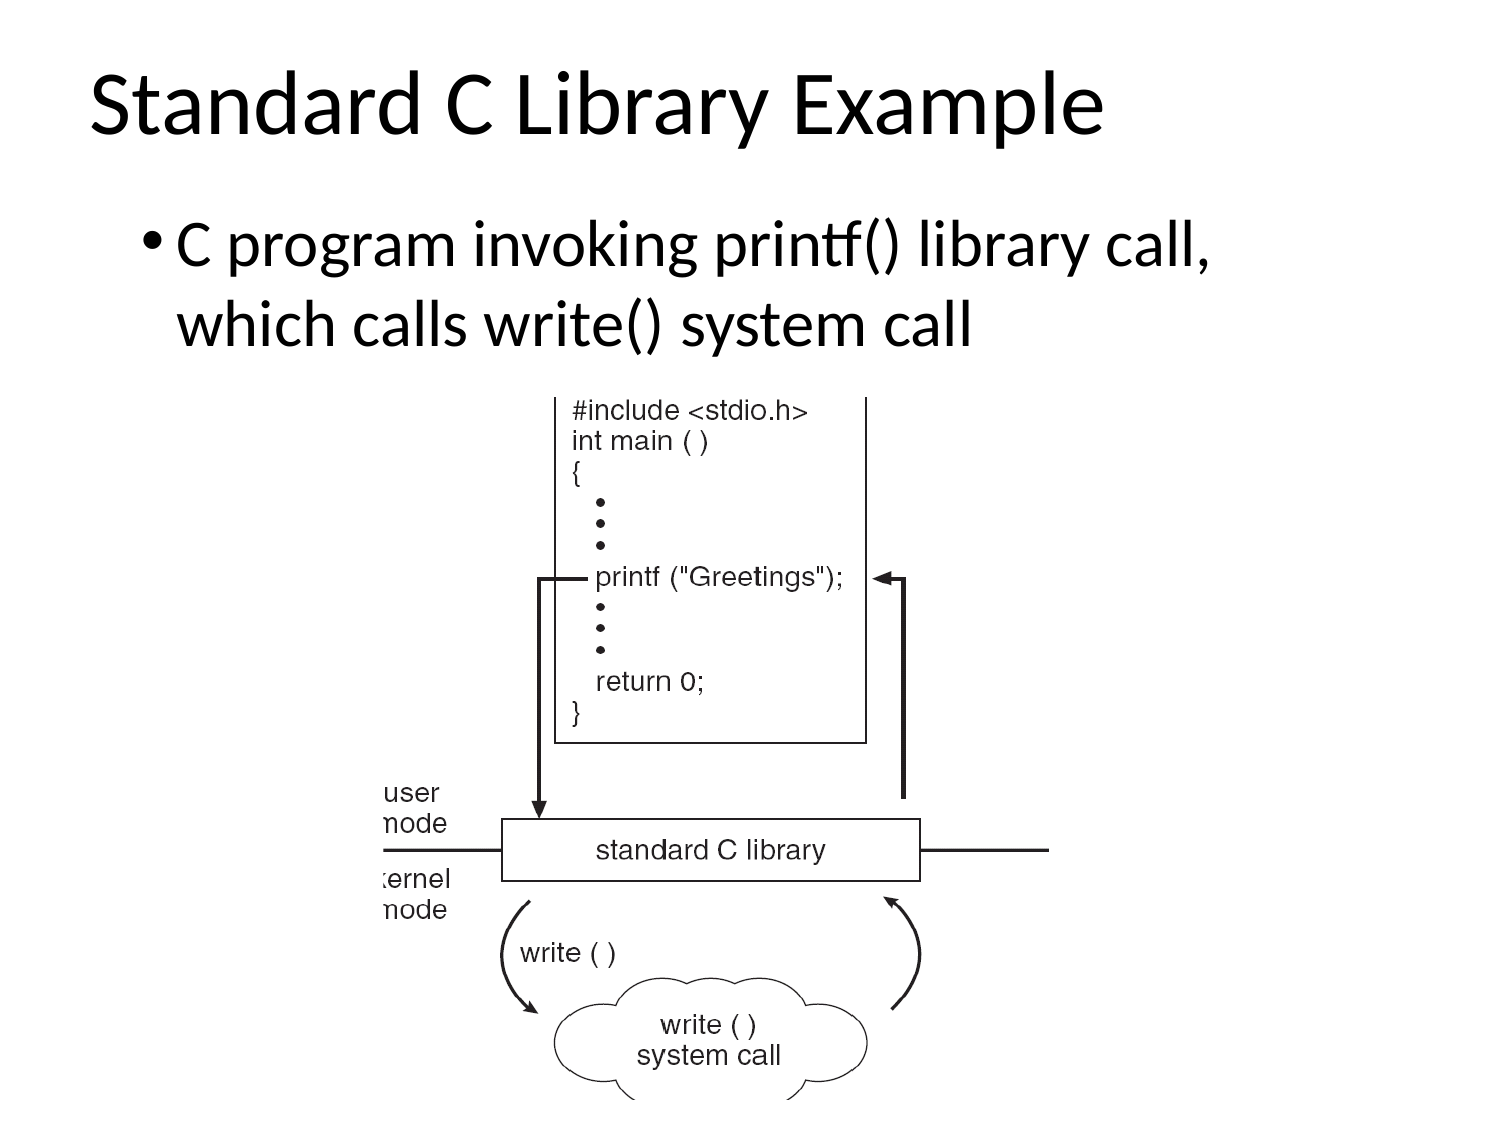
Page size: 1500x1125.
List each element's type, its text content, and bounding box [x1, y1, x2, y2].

picture [383, 396, 1050, 1101]
text_box Standard C Library Example [75, 50, 1425, 145]
text_box C program invoking printf() library call, which calls write() system call [126, 192, 1380, 1026]
